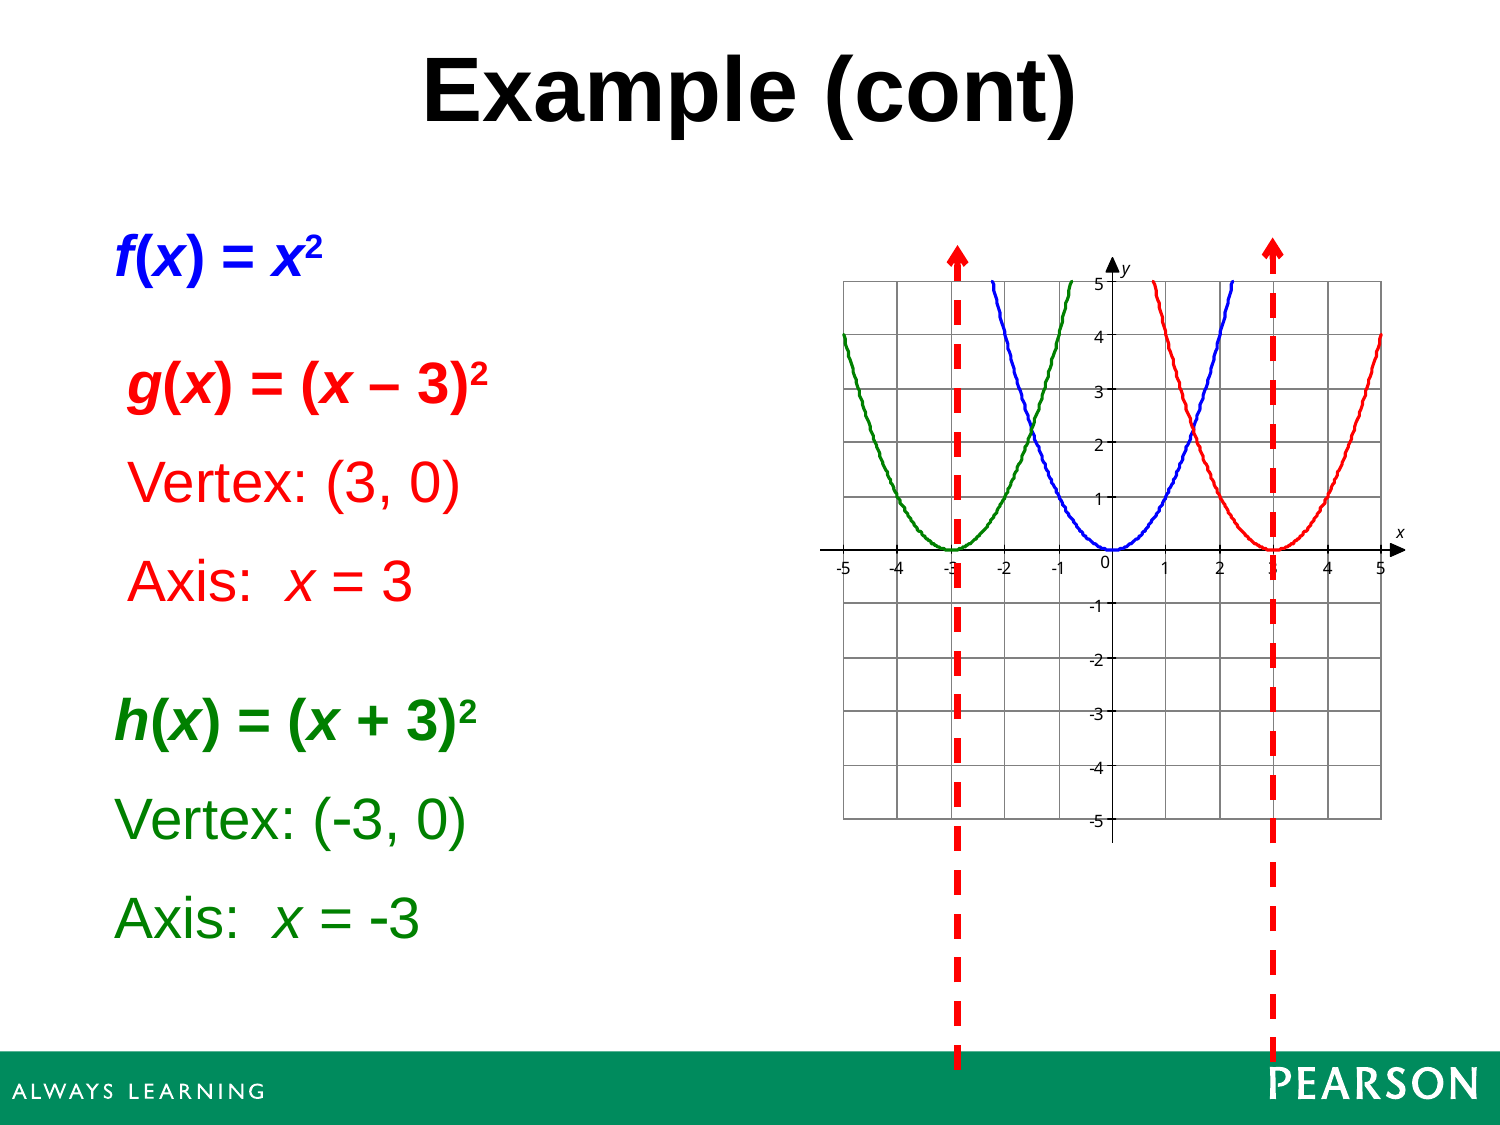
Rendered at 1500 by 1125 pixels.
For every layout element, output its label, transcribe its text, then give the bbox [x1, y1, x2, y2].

text_box h(x) = (x + 3)2 Vertex: (3, 0) Axis: x = 3 [99, 675, 511, 958]
picture [799, 237, 1272, 863]
text_box f(x) = x2 [99, 210, 425, 296]
text_box g(x) = (x – 3)2 Vertex: (3, 0) Axis: x = 3 [112, 337, 663, 621]
picture [1273, 237, 1426, 863]
text_box Example (cont) [74, 35, 1425, 136]
